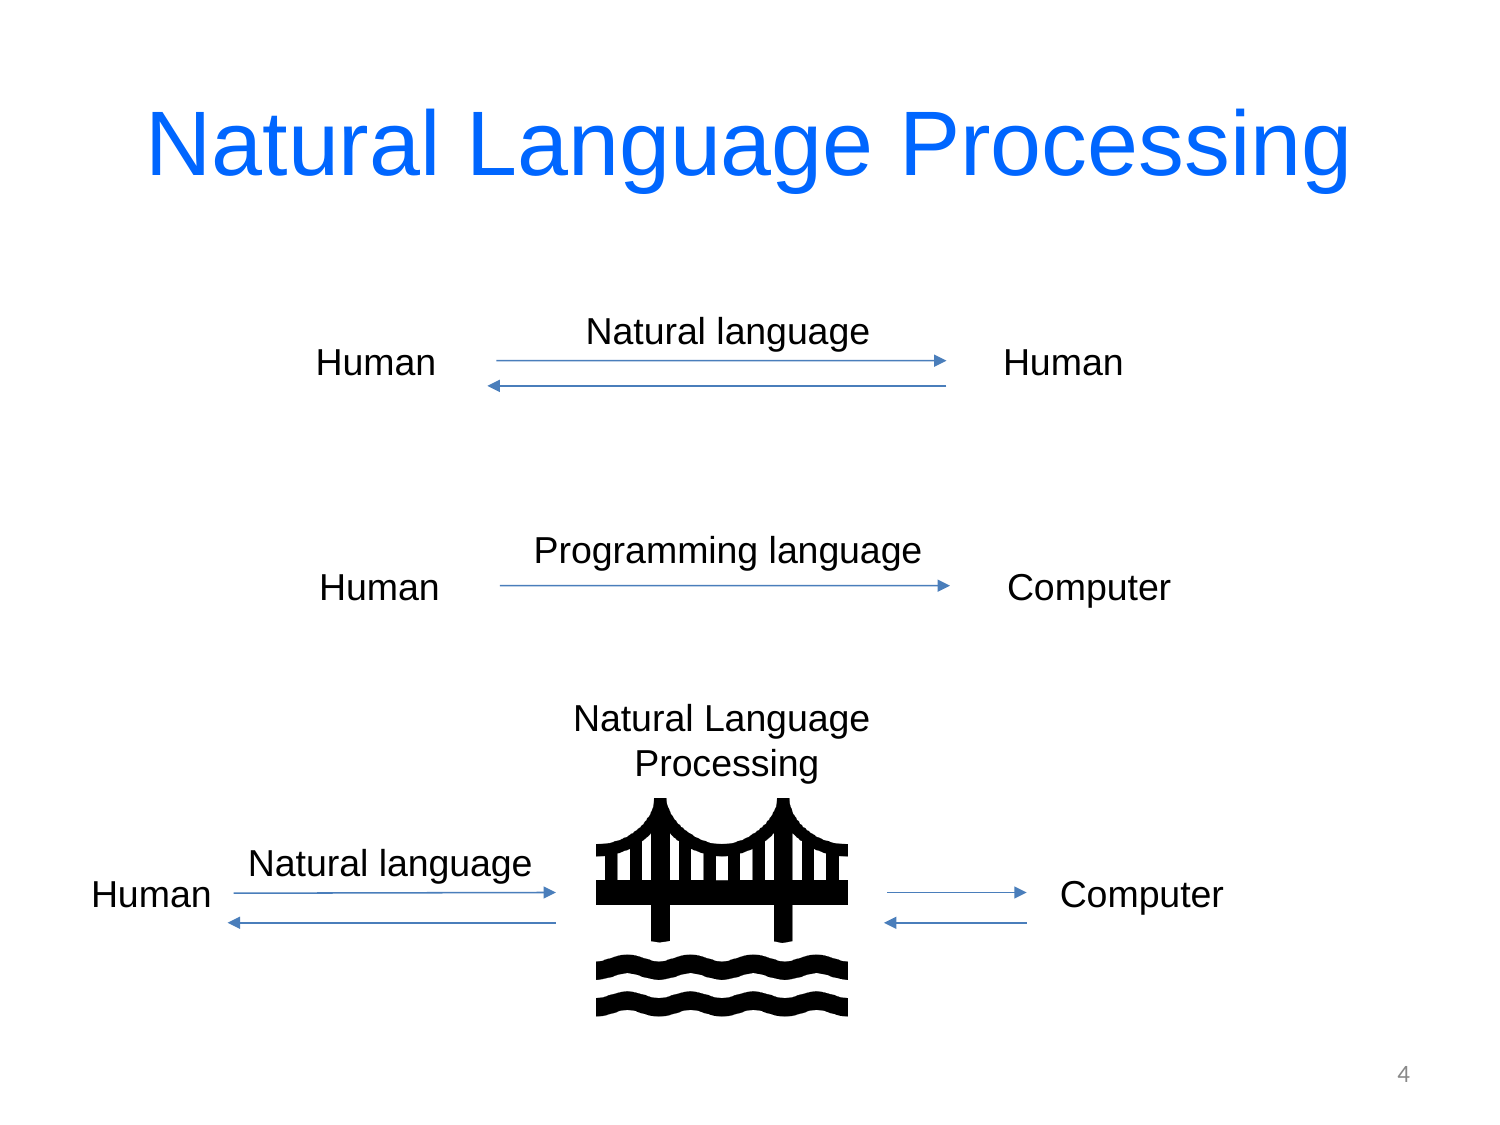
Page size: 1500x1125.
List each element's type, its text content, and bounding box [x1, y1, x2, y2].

text_box Natural Language Processing [558, 686, 896, 791]
text_box Programming language [518, 518, 938, 579]
text_box Computer [992, 555, 1187, 616]
text_box Human [76, 862, 227, 922]
picture [574, 735, 869, 1031]
text_box Human [300, 330, 452, 390]
text_box Natural language [233, 831, 548, 891]
slide_number 4 [1074, 1042, 1425, 1103]
title Natural Language Processing [75, 45, 1425, 233]
text_box Human [988, 330, 1139, 391]
text_box Computer [1045, 862, 1240, 922]
text_box Human [304, 555, 455, 615]
text_box Natural language [570, 299, 886, 359]
